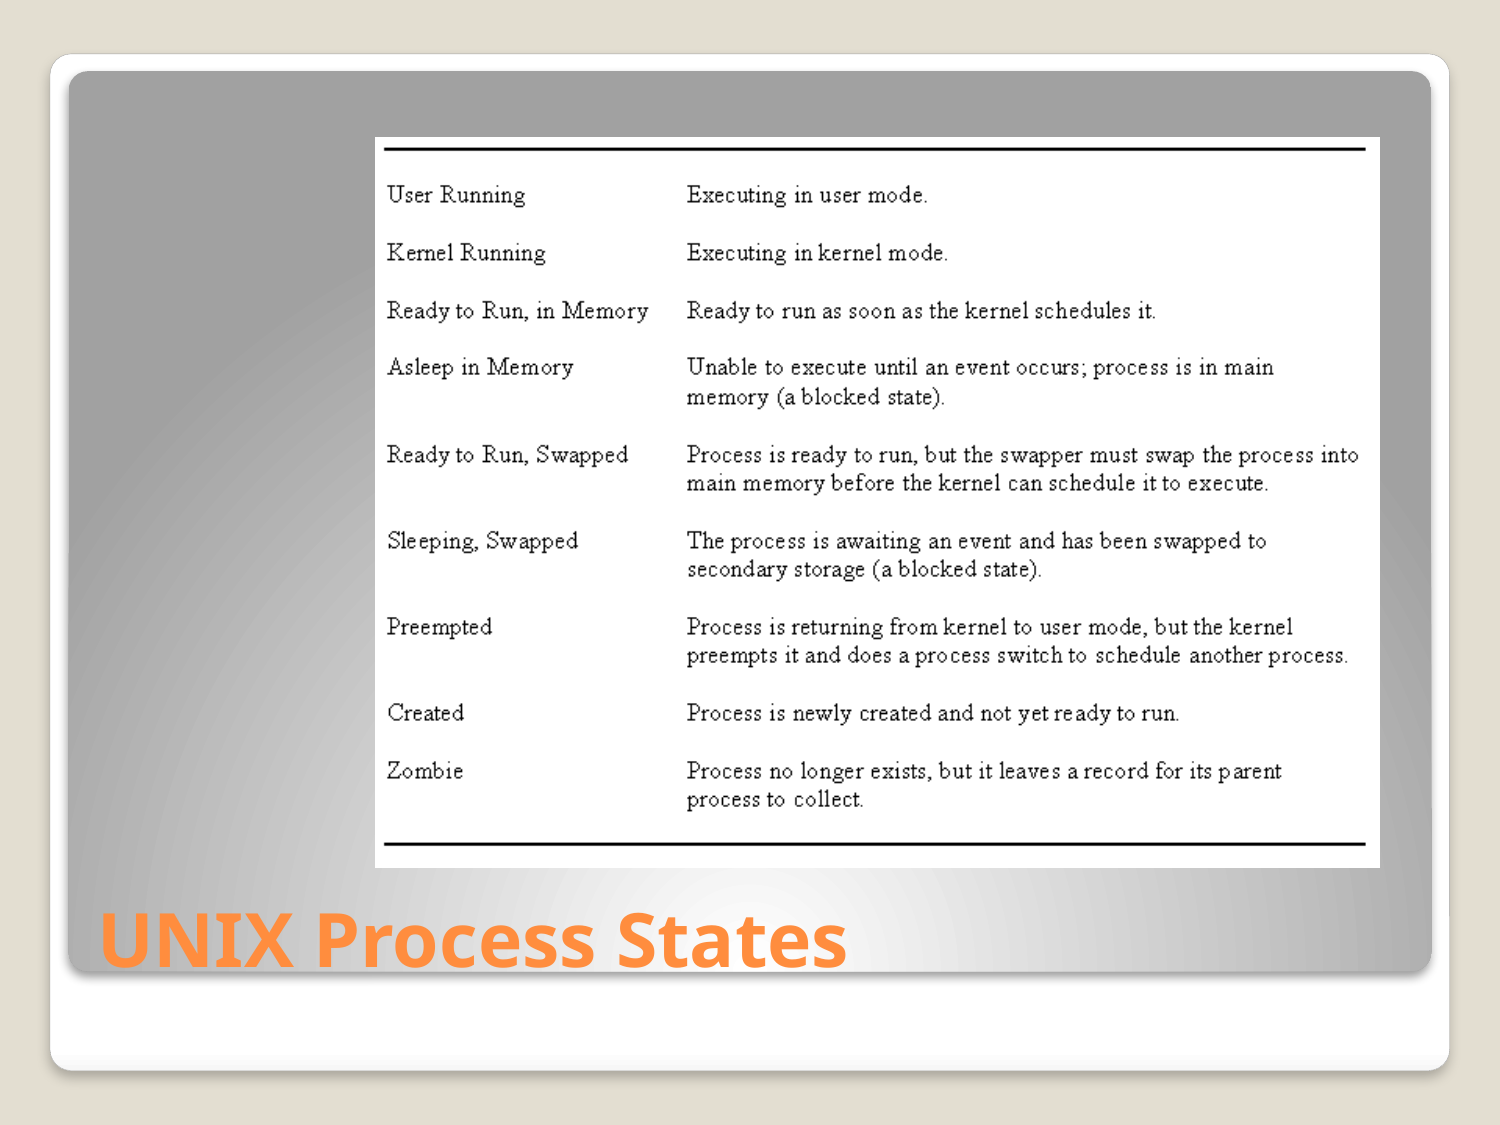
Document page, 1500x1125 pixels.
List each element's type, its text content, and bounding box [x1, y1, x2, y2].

picture [374, 137, 1380, 868]
title UNIX Process States [82, 817, 1425, 990]
